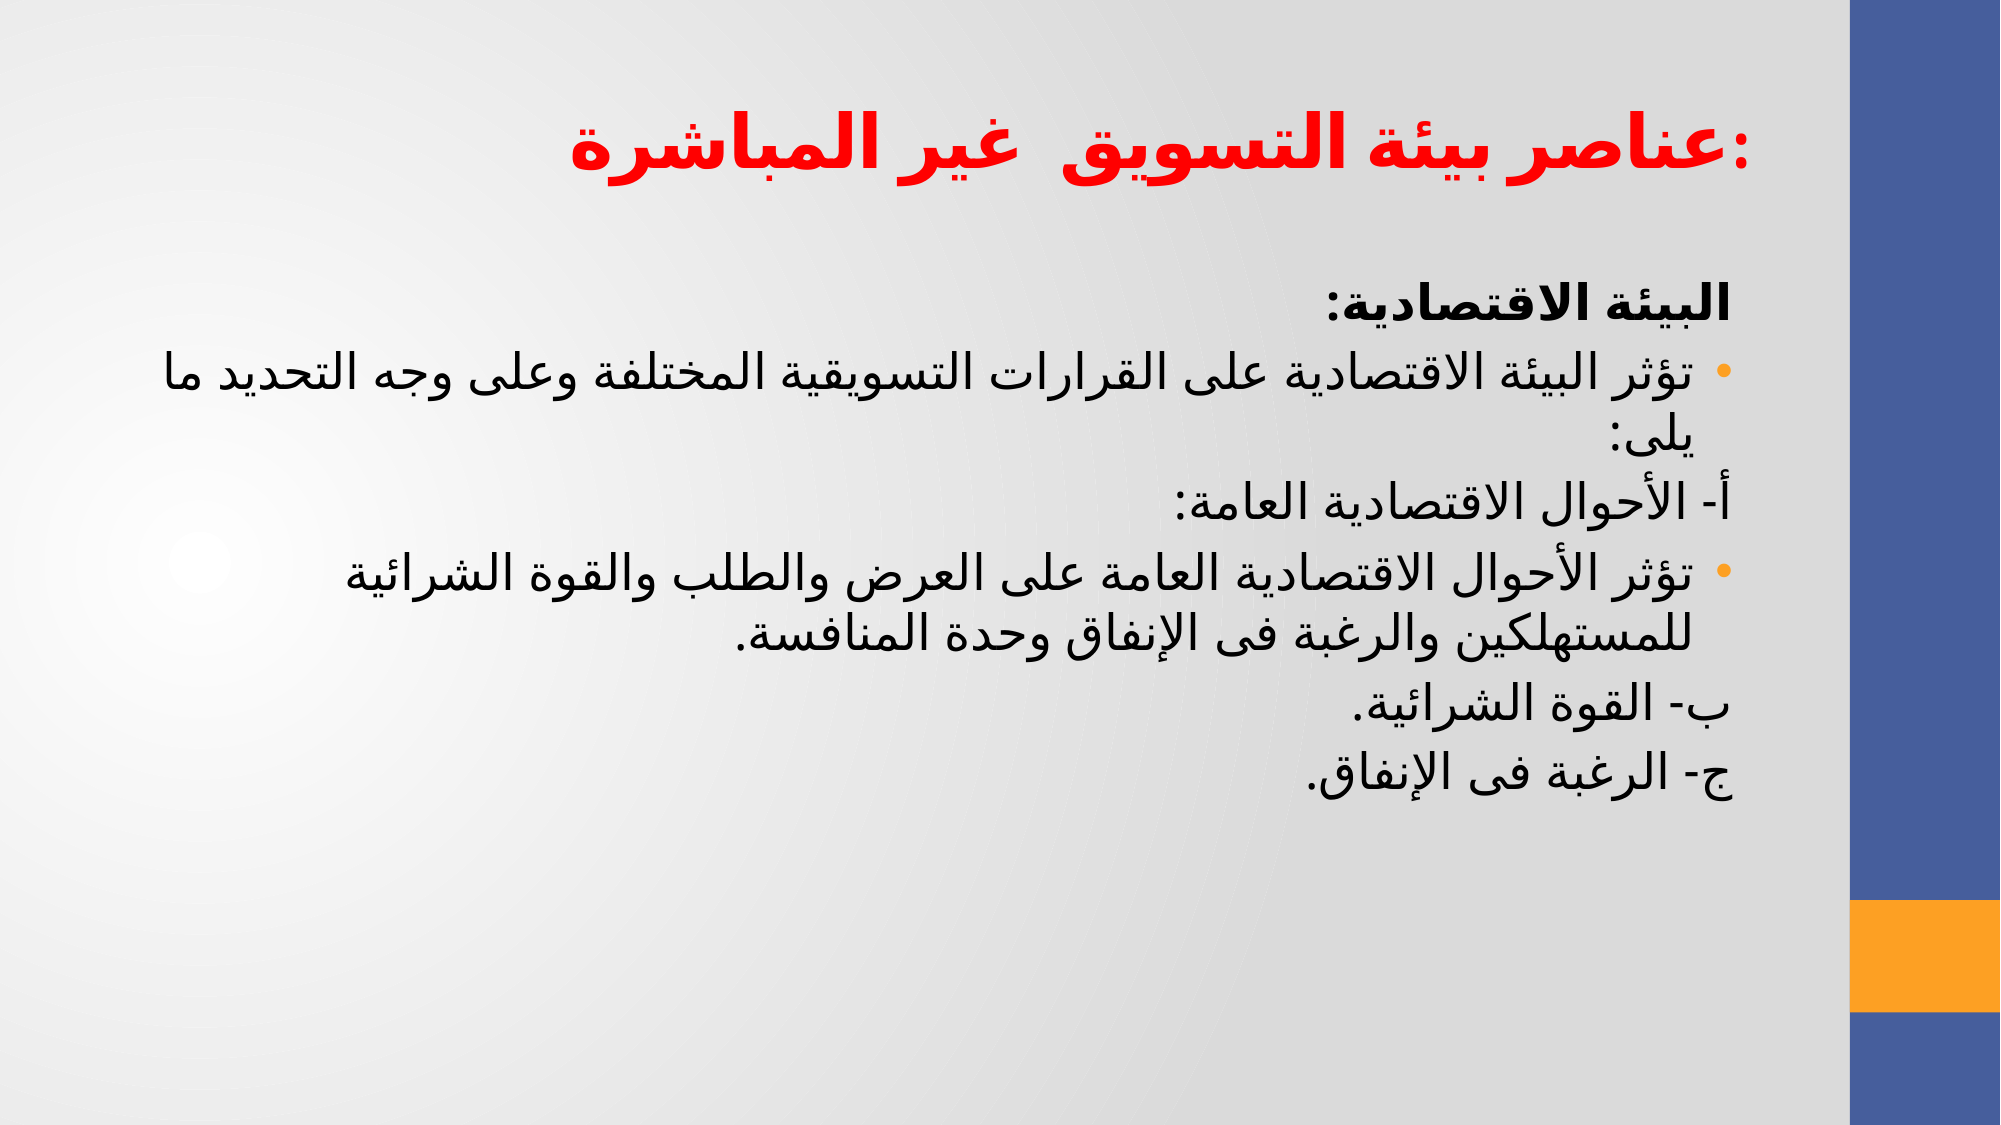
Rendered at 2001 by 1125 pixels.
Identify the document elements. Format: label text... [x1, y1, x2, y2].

title عناصر بيئة التسويق غير المباشرة: [99, 45, 1767, 233]
list البيئة الاقتصادية: تؤثر البيئة الاقتصادية على القرارات التسويقية المختلفة وعلى وجه التحديد ما يلى: أ- الأحوال الاقتصادية العامة: تؤثر الأحوال الاقتصادية العامة على العرض والطلب والقوة الشرائية للمستهلكين والرغبة فى الإنفاق وحدة المنافسة. ب- القوة الشرائية. ج- الرغبة فى الإنفاق. [99, 262, 1767, 1050]
